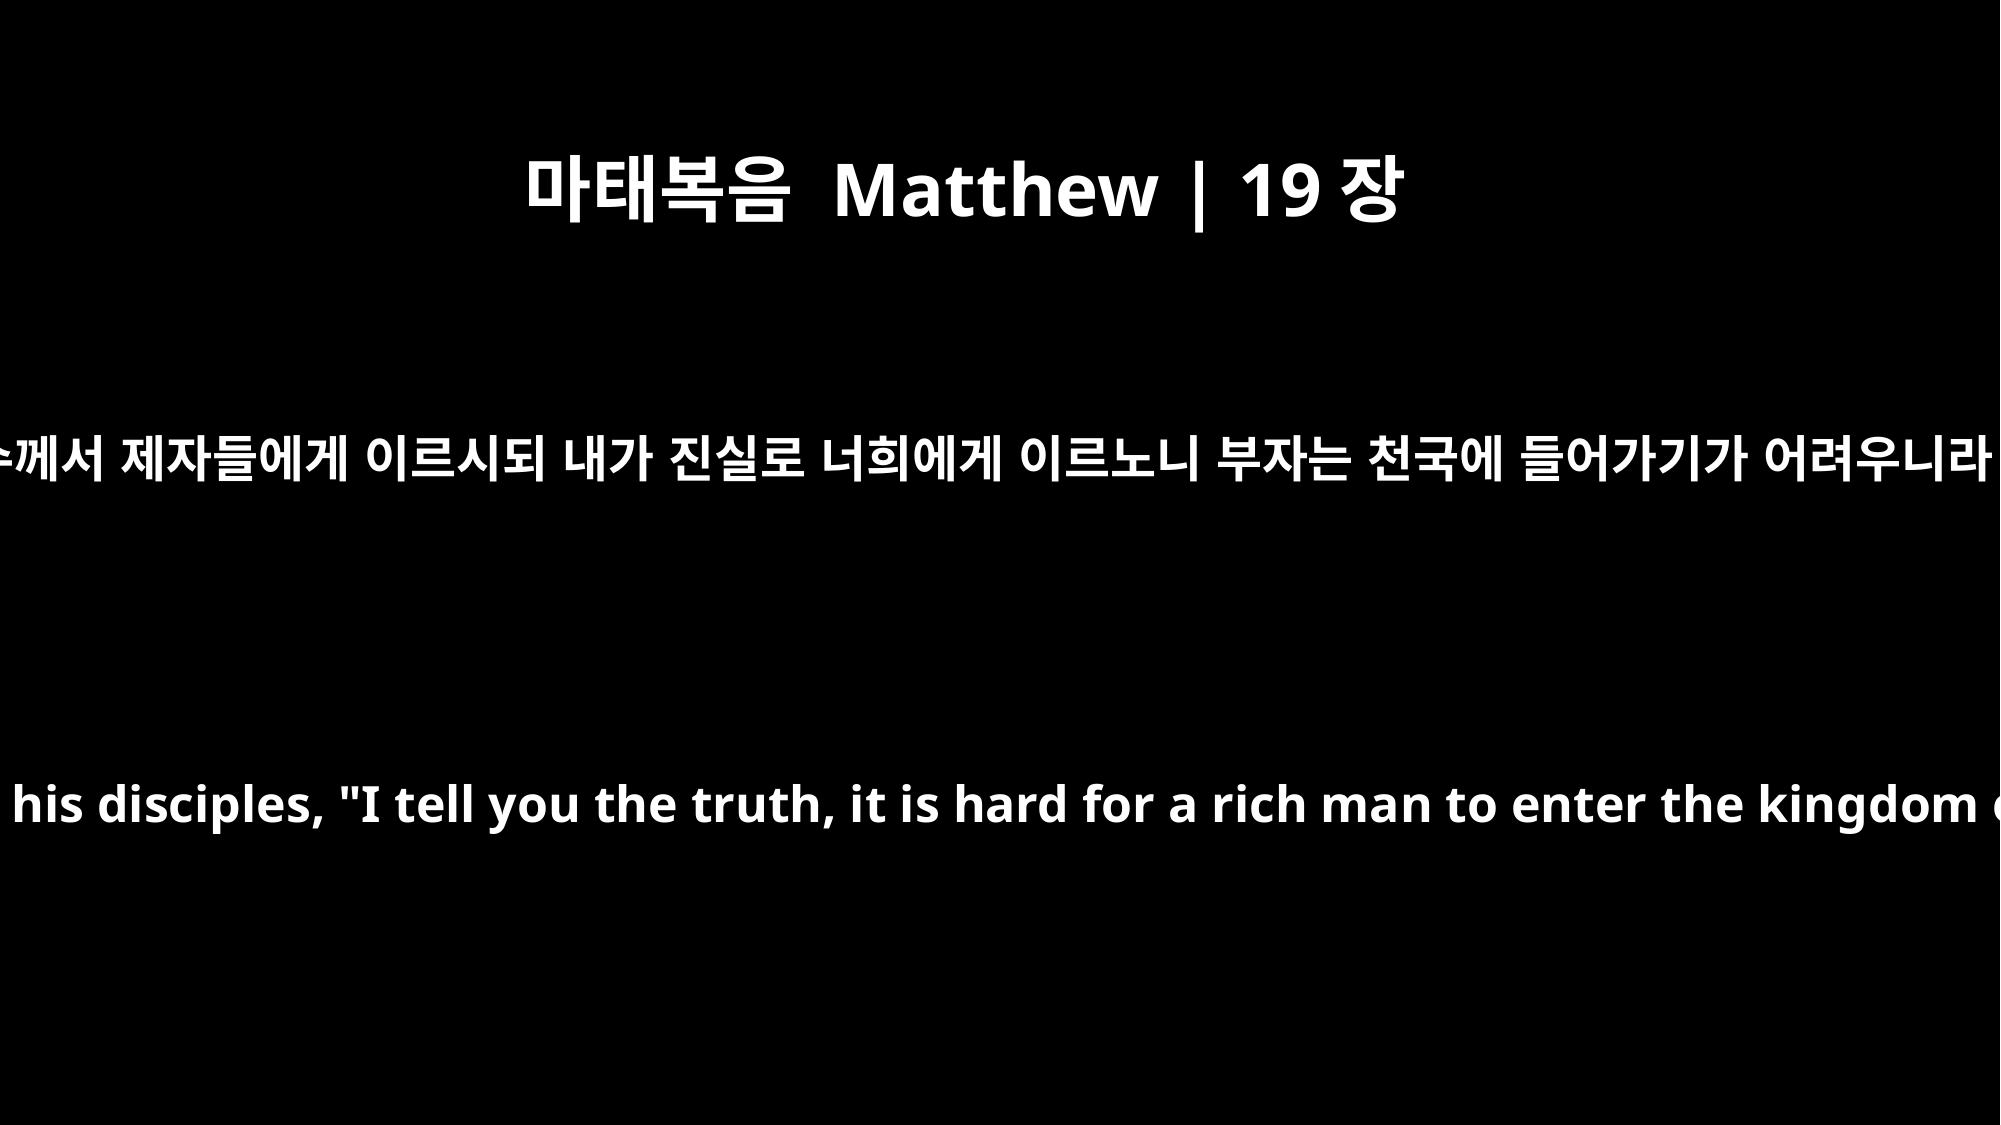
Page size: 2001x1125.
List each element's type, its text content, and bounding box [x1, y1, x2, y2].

text_box 23 예수께서 제자들에게 이르시되 내가 진실로 너희에게 이르노니 부자는 천국에 들어가기가 어려우니라 [0, 359, 2000, 495]
text_box 마태복음 Matthew | 19장 [510, 136, 1422, 239]
text_box Then Jesus said to his disciples, "I tell you the truth, it is hard for a rich man to enter the kingdom of heaven. [0, 764, 2000, 840]
